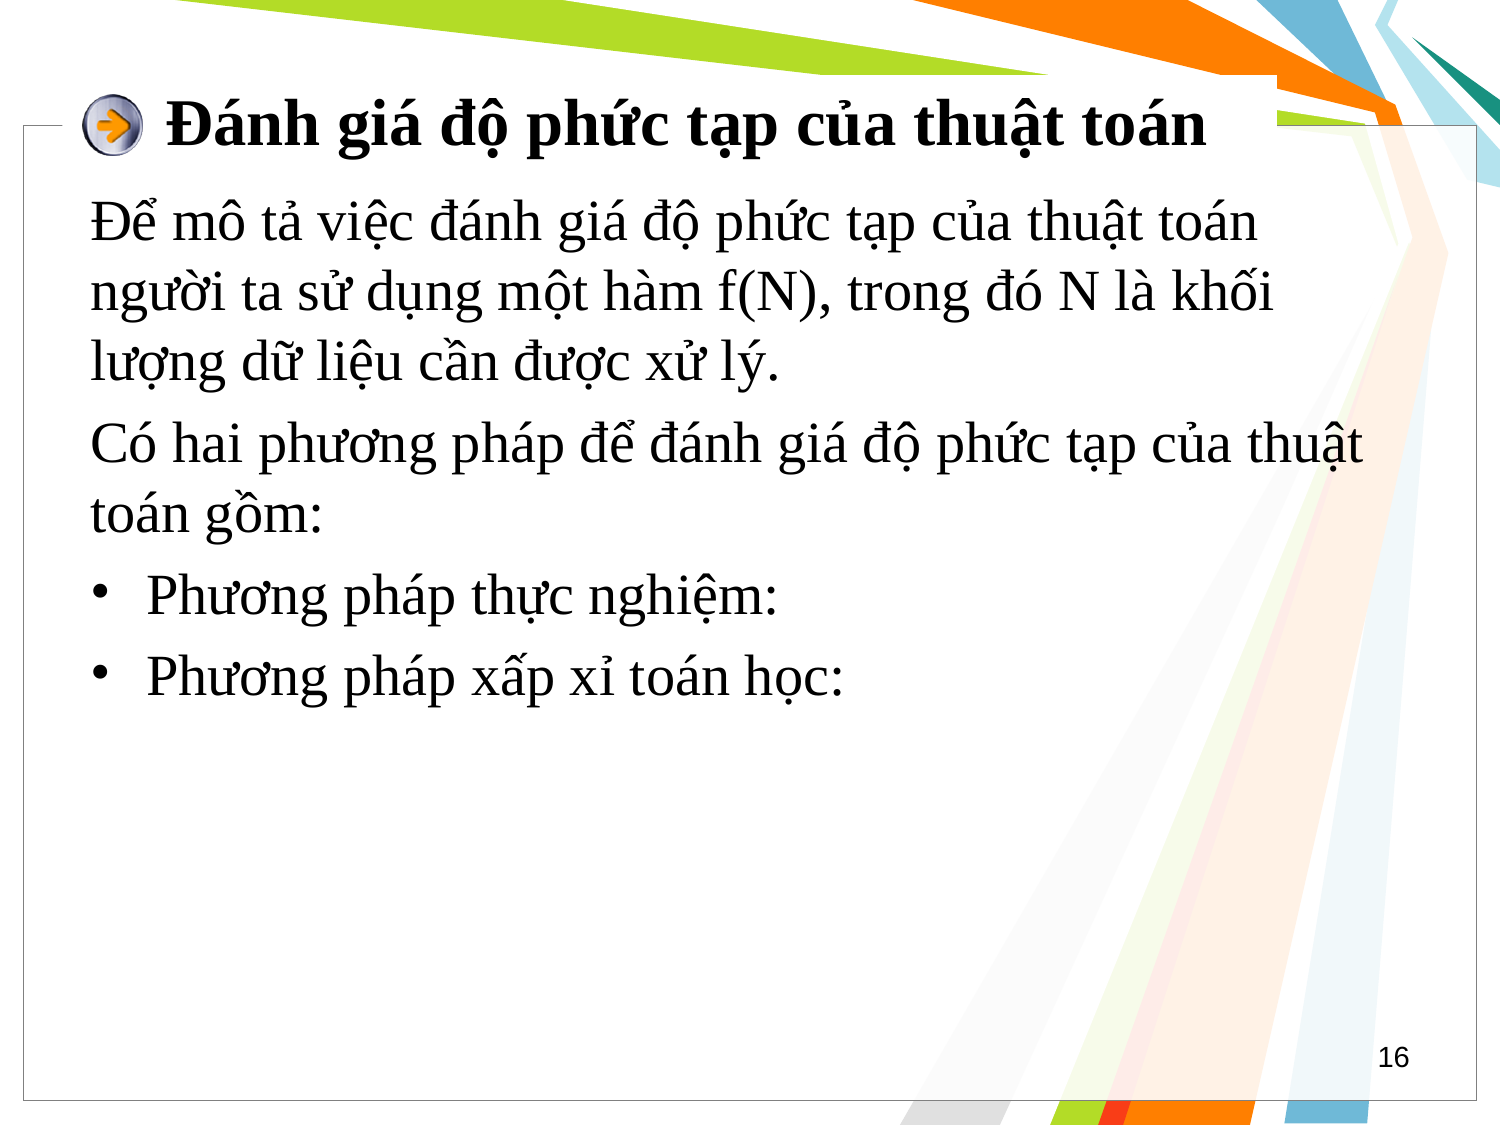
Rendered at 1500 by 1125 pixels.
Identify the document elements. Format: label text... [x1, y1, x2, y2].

title Đánh giá độ phức tạp của thuật toán [150, 75, 1277, 164]
slide_number ‹#› [1074, 1030, 1425, 1081]
picture [82, 94, 143, 156]
list Để mô tả việc đánh giá độ phức tạp của thuật toán người ta sử dụng một hàm f(N), trong đó N là khối lượng dữ liệu cần được xử lý. Có hai phương pháp để đánh giá độ phức tạp của thuật toán gồm: Phương pháp thực nghiệm: Phương pháp xấp xỉ toán học: [75, 174, 1425, 980]
